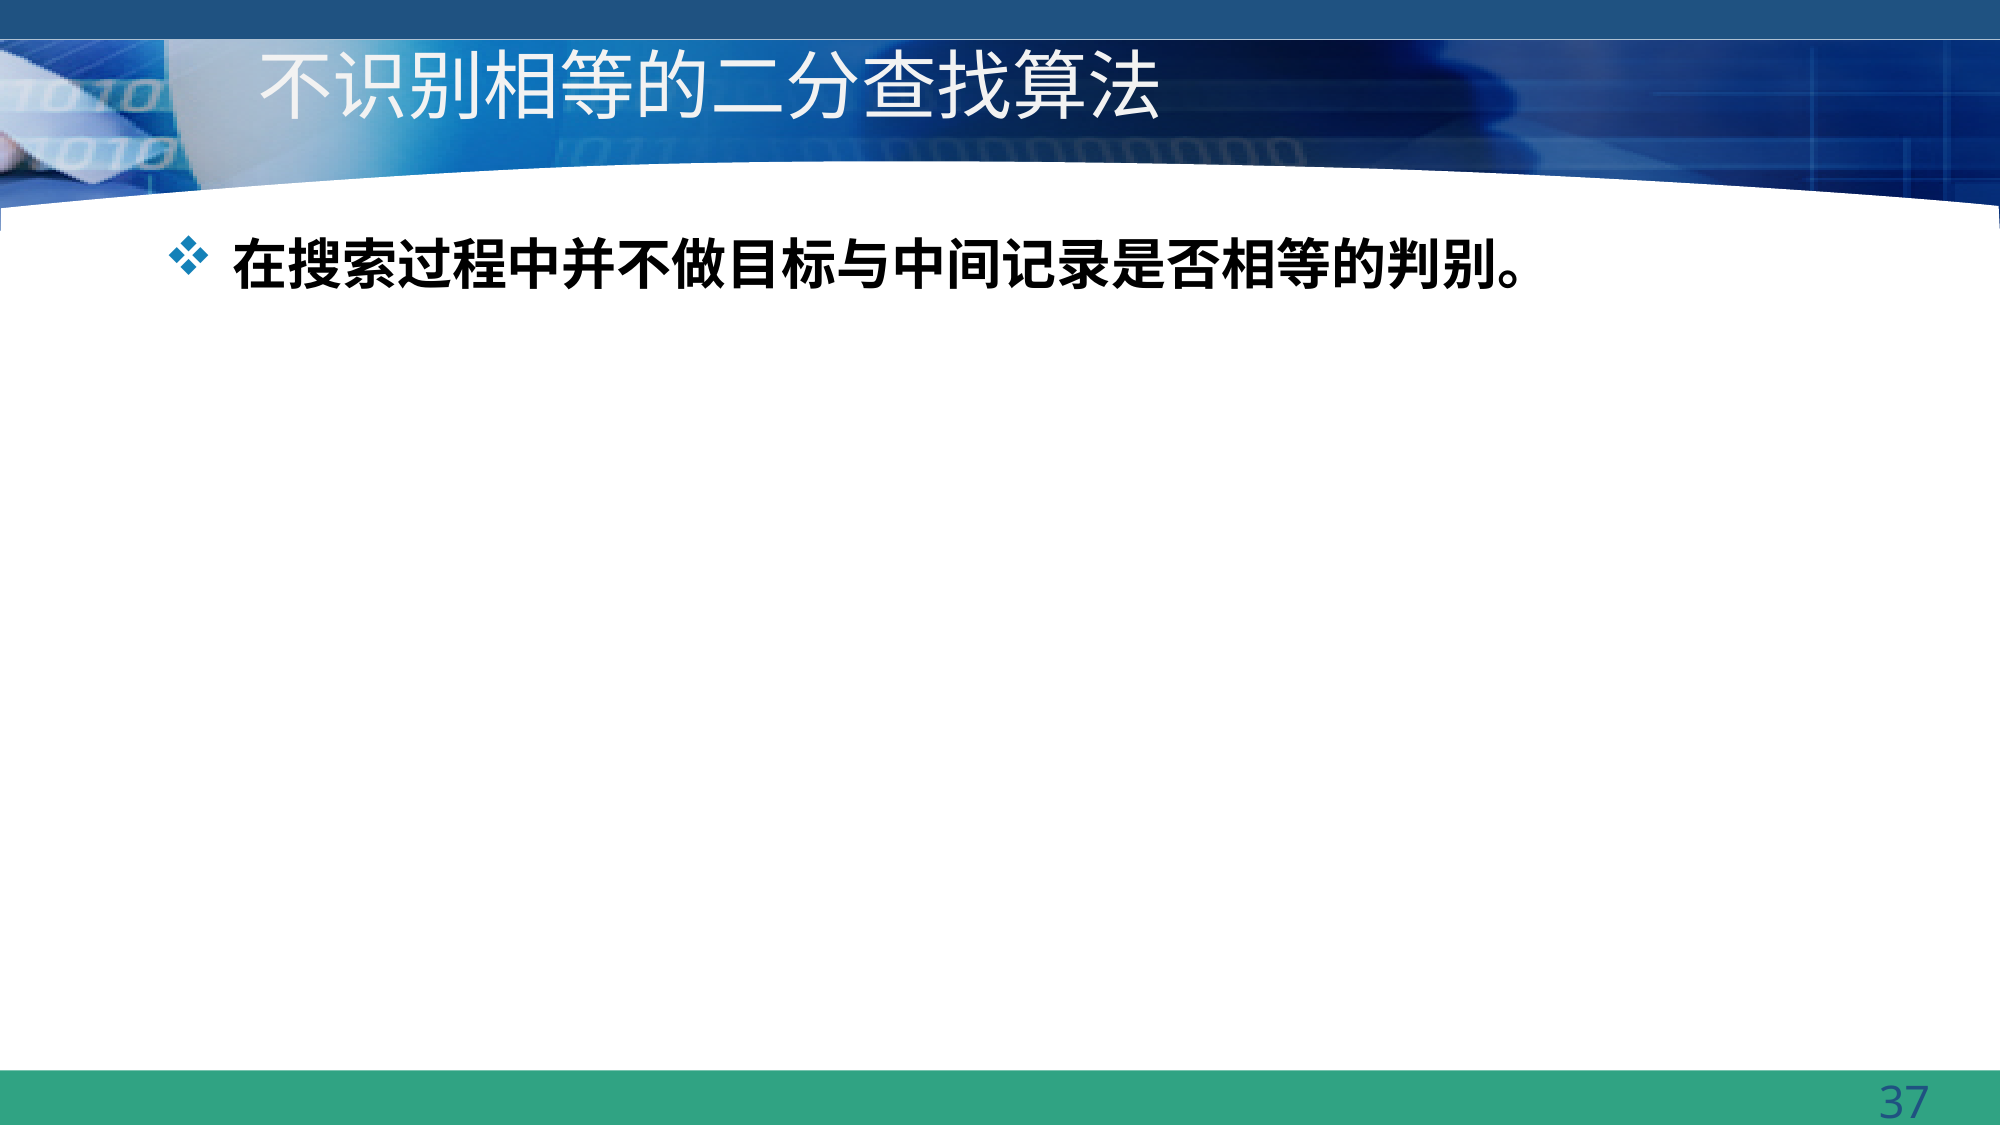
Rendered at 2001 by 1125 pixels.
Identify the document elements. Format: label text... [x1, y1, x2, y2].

list 在搜索过程中并不做目标与中间记录是否相等的判别。 [149, 222, 1911, 1021]
picture [0, 40, 2000, 213]
title 不识别相等的二分查找算法 [242, 30, 1922, 138]
